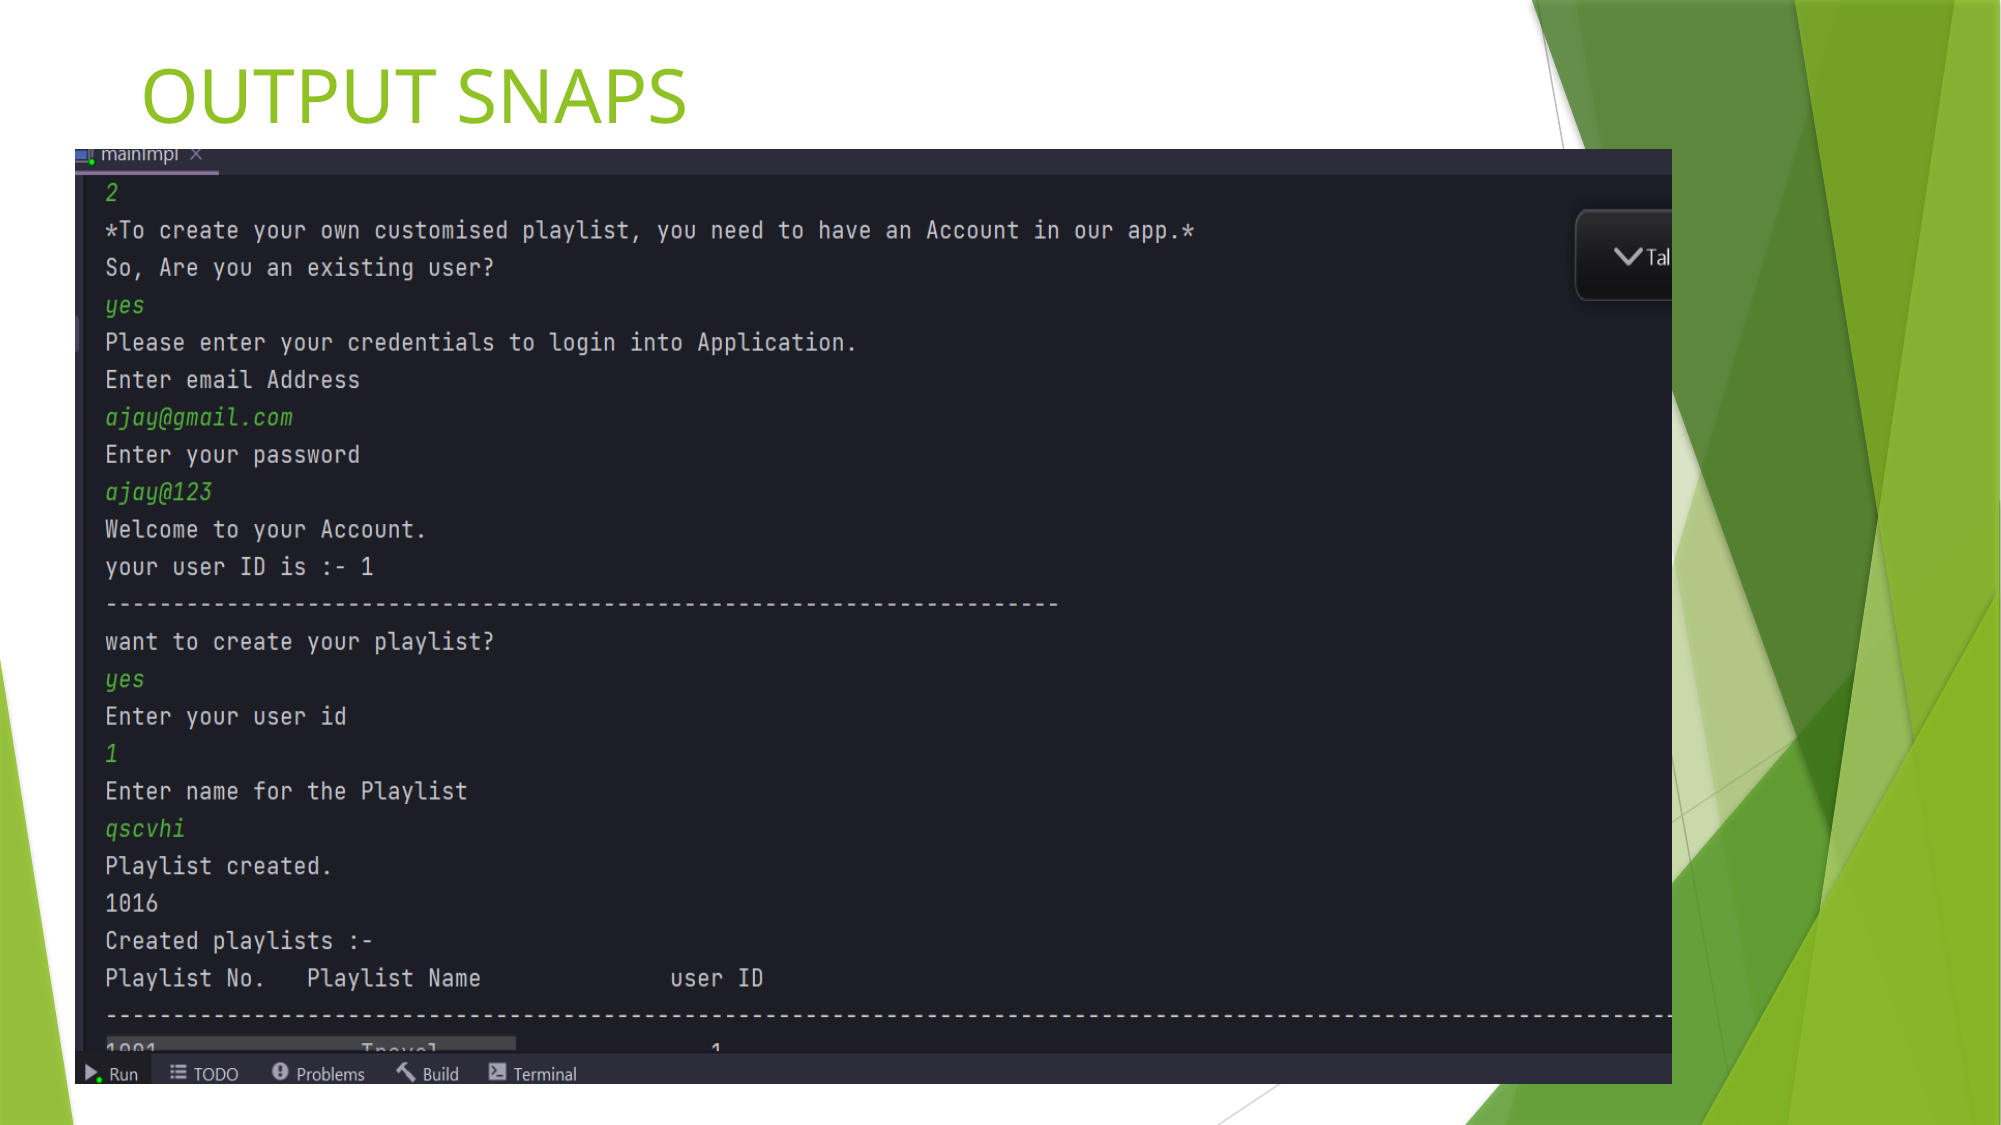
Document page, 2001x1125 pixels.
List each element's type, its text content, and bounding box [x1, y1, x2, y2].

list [74, 149, 1672, 1085]
title OUTPUT SNAPS [125, 41, 1536, 148]
